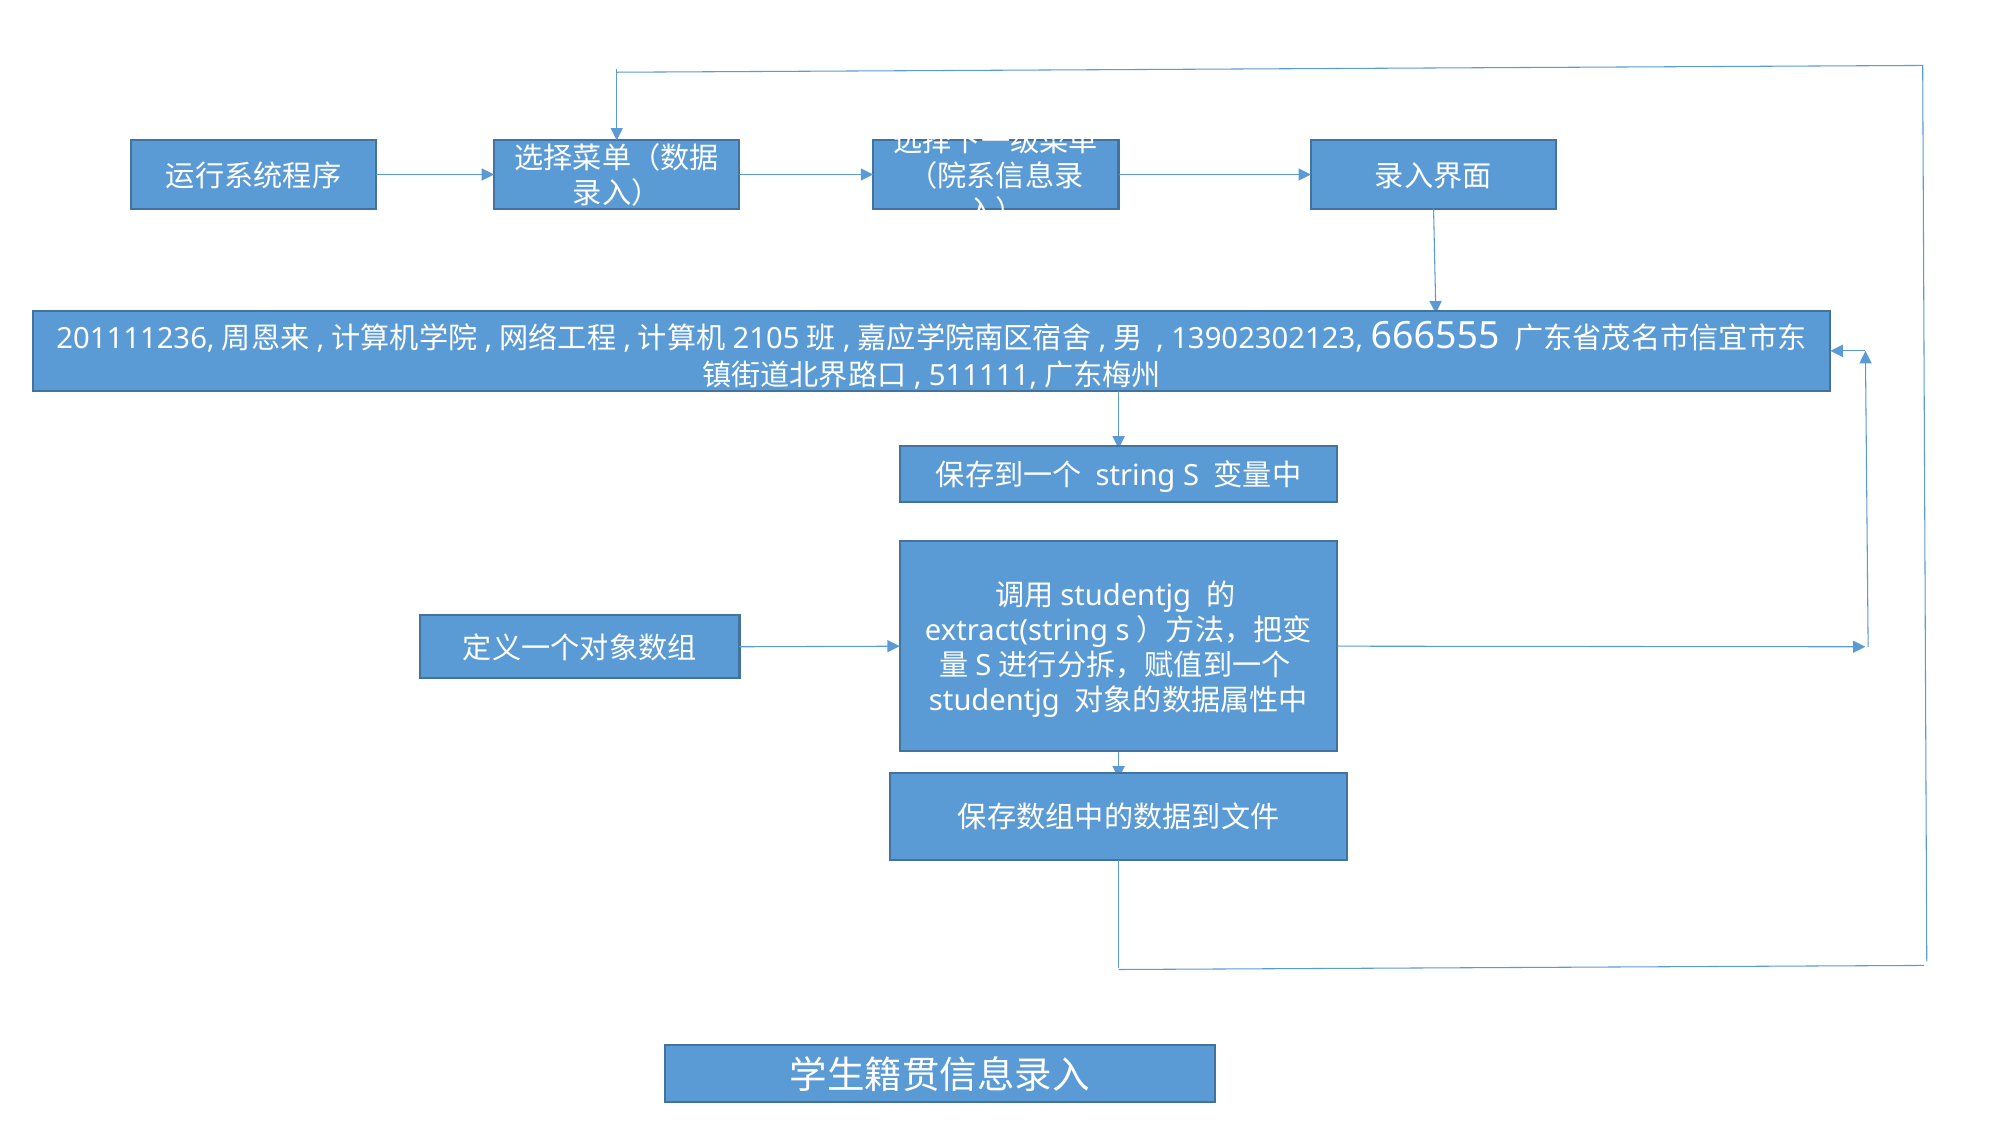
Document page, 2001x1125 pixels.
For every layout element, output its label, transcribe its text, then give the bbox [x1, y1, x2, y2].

text_box 选择下一级菜单（院系信息录入） [872, 139, 1120, 210]
text_box 保存到一个 string S 变量中 [899, 445, 1338, 503]
text_box 定义一个对象数组 [419, 614, 741, 679]
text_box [1865, 350, 1869, 647]
text_box 调用studentjg 的extract(string s）方法，把变量S进行分拆，赋值到一个studentjg 对象的数据属性中 [899, 540, 1338, 752]
text_box 选择菜单（数据录入） [493, 139, 740, 210]
text_box 录入界面 [1310, 139, 1557, 210]
text_box 运行系统程序 [130, 139, 377, 210]
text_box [1118, 965, 1925, 970]
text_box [616, 65, 1924, 73]
text_box 学生籍贯信息录入 [664, 1044, 1216, 1103]
text_box 保存数组中的数据到文件 [889, 772, 1348, 861]
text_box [1922, 66, 1927, 962]
text_box 201111236,周恩来,计算机学院,网络工程,计算机2105班,嘉应学院南区宿舍,男 , 13902302123, 666555 广东省茂名市信宜市东镇街道北界路口, 511111,广东梅州 [32, 310, 1831, 392]
